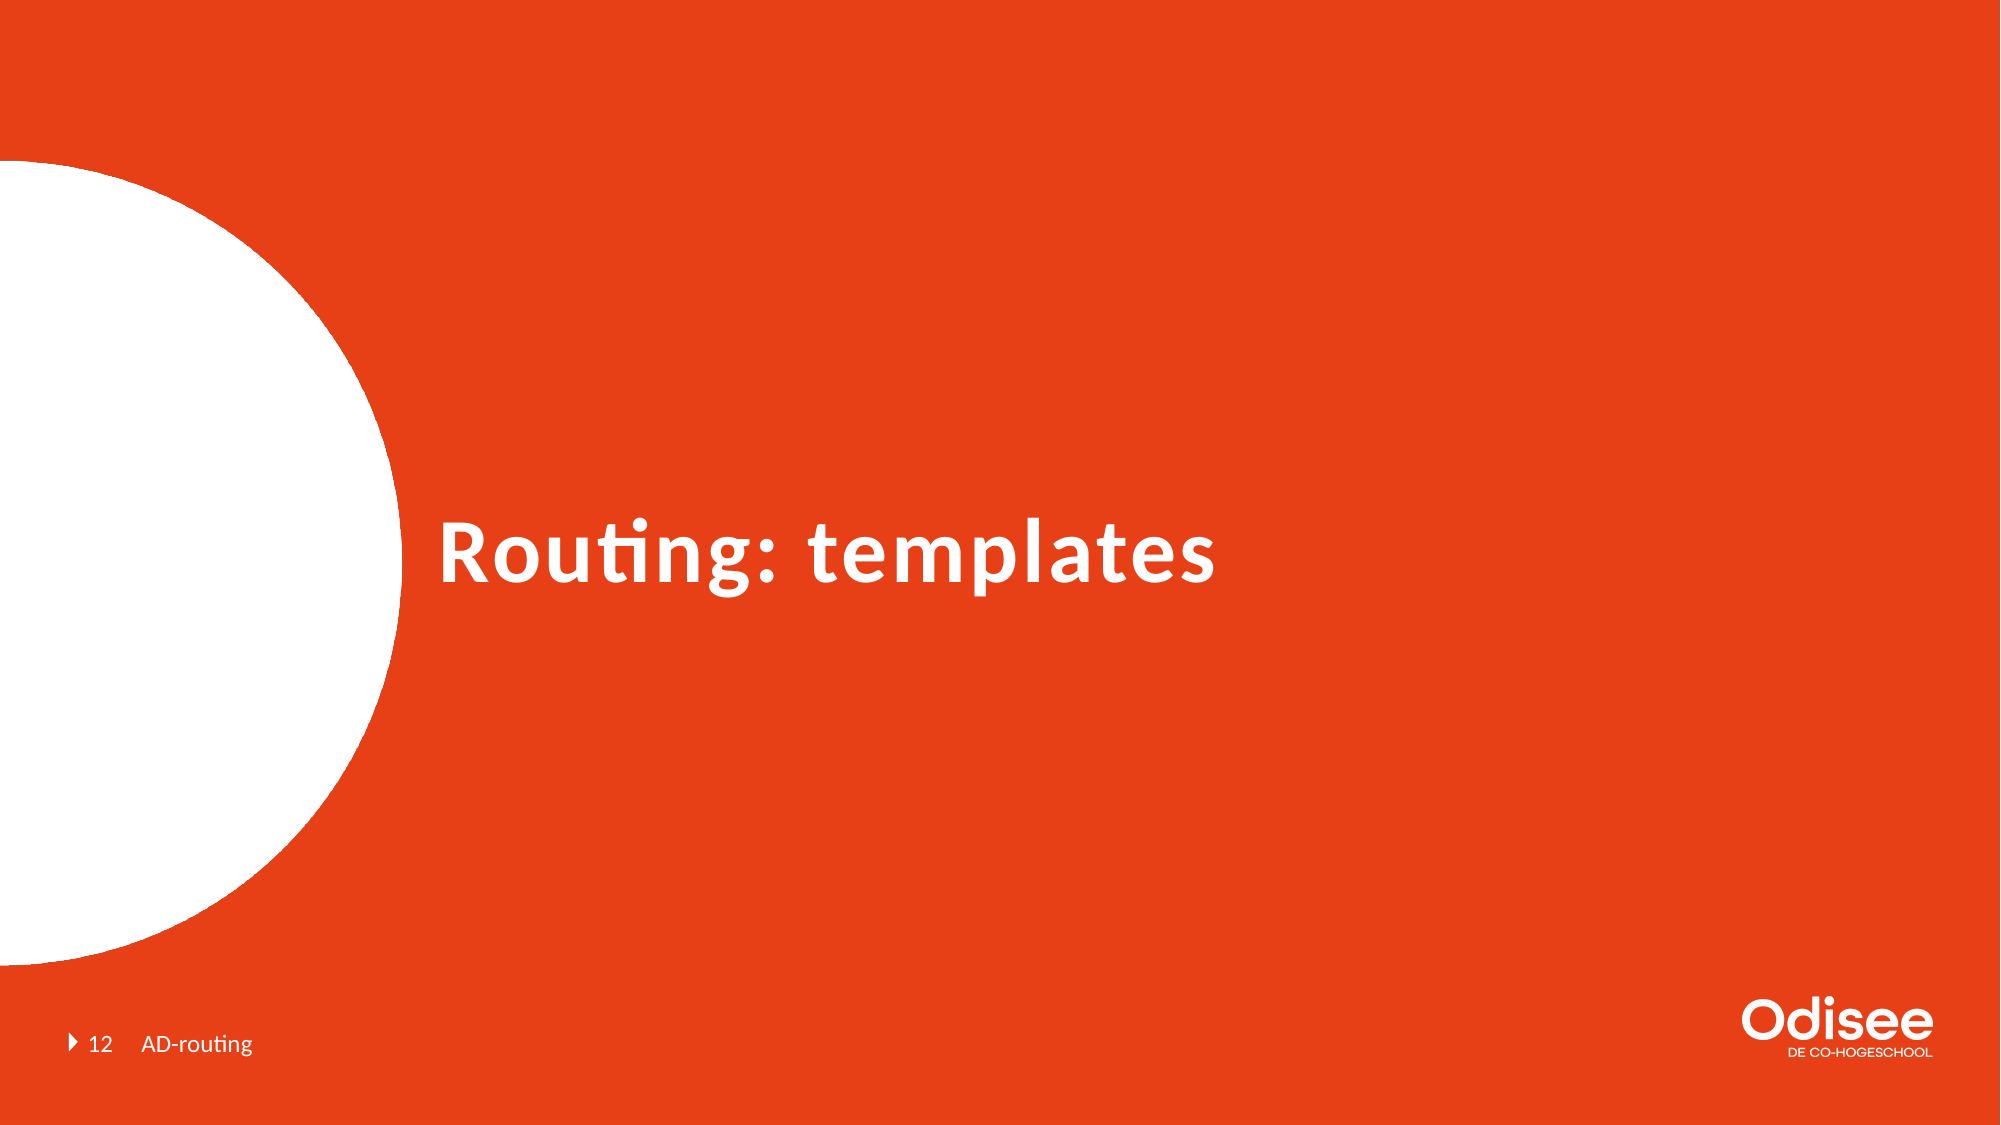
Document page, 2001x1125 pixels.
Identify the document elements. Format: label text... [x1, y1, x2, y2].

footer AD-routing [141, 1027, 817, 1088]
picture [0, 155, 408, 970]
title Routing: templates [438, 365, 1712, 600]
slide_number 12 [87, 1027, 135, 1088]
picture [1742, 996, 1933, 1057]
